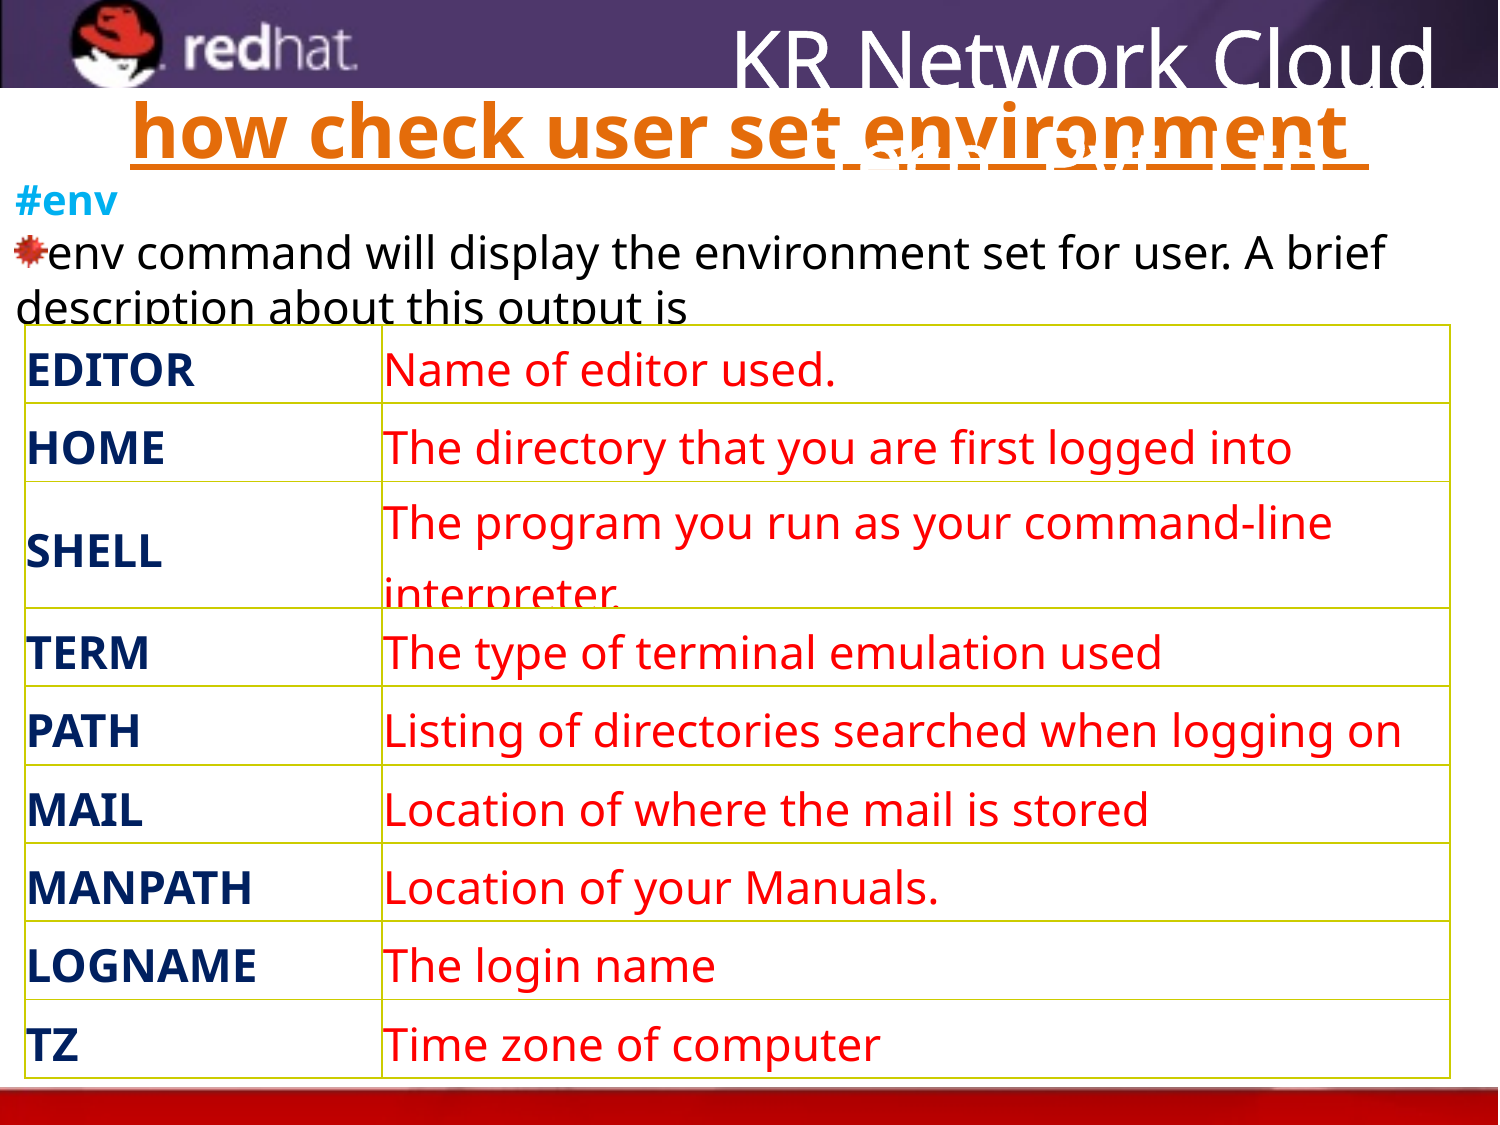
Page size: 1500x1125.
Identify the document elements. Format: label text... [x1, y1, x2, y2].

table_cell The program you run as your command-line interpreter. [383, 482, 1449, 607]
picture [0, 0, 1499, 88]
table_cell Time zone of computer [383, 1000, 1449, 1077]
picture [0, 1087, 1499, 1125]
text_box how check user set environment #env env command will display the environment set for user. A brief description about this output is [0, 96, 1500, 342]
table_cell MANPATH [26, 844, 381, 920]
table_cell The type of terminal emulation used [383, 609, 1449, 685]
table_cell Listing of directories searched when logging on [383, 687, 1449, 764]
table_header Name of editor used. [383, 326, 1449, 402]
table_cell Location of where the mail is stored [383, 766, 1449, 842]
table_cell LOGNAME [26, 922, 381, 999]
table_cell PATH [26, 687, 381, 764]
table_cell SHELL [26, 482, 381, 607]
table_cell MAIL [26, 766, 381, 842]
table_cell Location of your Manuals. [383, 844, 1449, 920]
text_box KR Network Cloud Tech. Pvt. Ltd. [667, 95, 1500, 215]
table_cell The login name [383, 922, 1449, 999]
table_cell TERM [26, 609, 381, 685]
table_cell HOME [26, 404, 381, 481]
table_cell The directory that you are first logged into [383, 404, 1449, 481]
table_header EDITOR [26, 326, 381, 402]
picture [14, 235, 48, 268]
table_cell TZ [26, 1000, 381, 1077]
